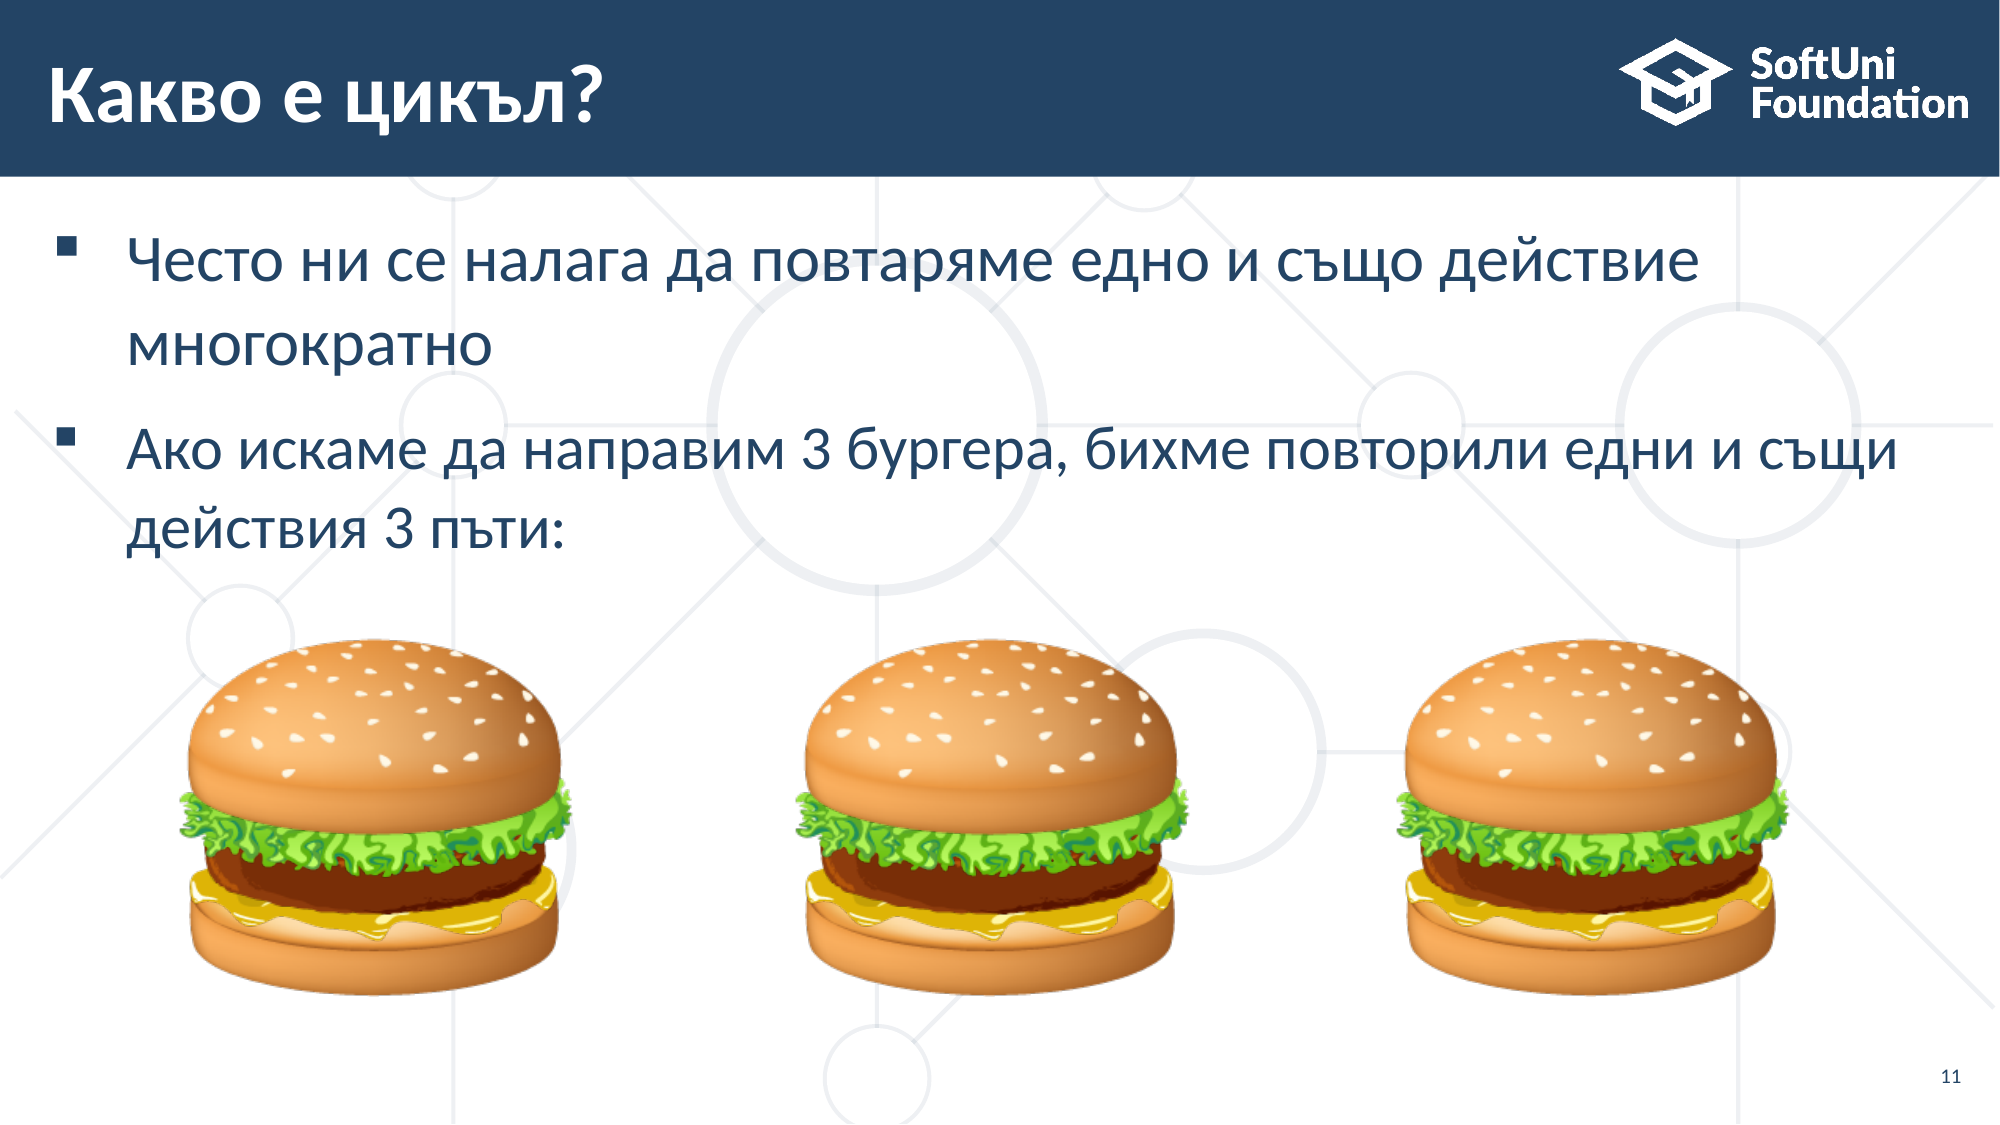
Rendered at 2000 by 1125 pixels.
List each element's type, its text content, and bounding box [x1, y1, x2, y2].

text_box Често ни се налага да повтаряме едно и също действие многократно Ако искаме да направим 3 бургера, бихме повторили едни и същи действия 3 пъти: [33, 204, 1934, 580]
title Какво е цикъл? [31, 16, 1591, 162]
picture [761, 622, 1223, 1020]
picture [1362, 622, 1823, 1020]
slide_number 11 [1896, 1049, 1968, 1101]
picture [1618, 38, 1968, 126]
picture [145, 622, 607, 1020]
